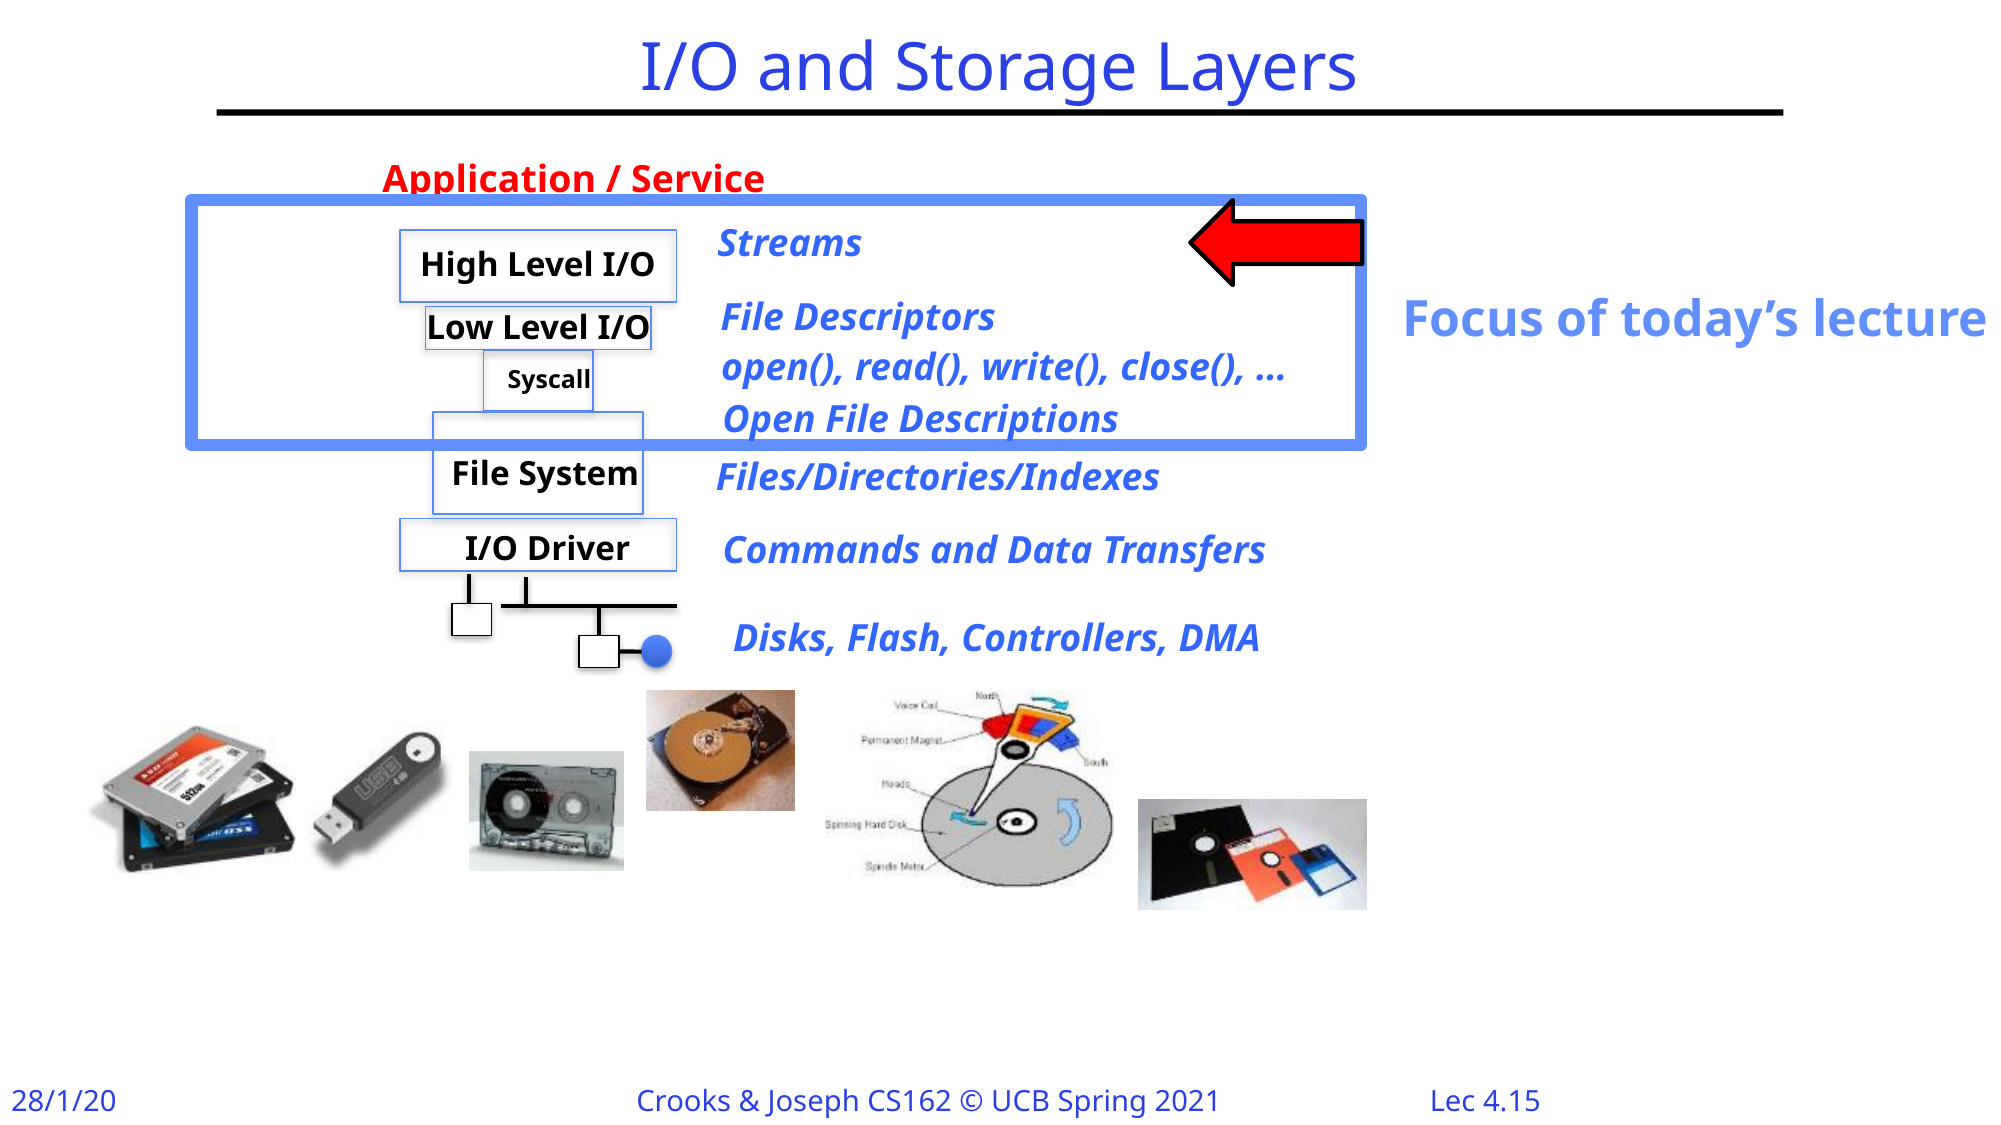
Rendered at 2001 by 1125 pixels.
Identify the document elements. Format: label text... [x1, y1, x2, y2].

picture [469, 750, 625, 871]
text_box [1188, 198, 1365, 288]
text_box [189, 198, 1363, 447]
text_box Files/Directories/Indexes [701, 447, 1176, 506]
picture [646, 689, 795, 812]
text_box [578, 635, 620, 668]
text_box [432, 447, 644, 515]
text_box [399, 518, 677, 572]
text_box File System [648, 447, 655, 500]
picture [825, 689, 1114, 889]
text_box Application / Service [367, 147, 781, 198]
picture [1138, 799, 1367, 911]
text_box [451, 603, 492, 636]
title I/O and Storage Layers [216, 24, 1784, 113]
text_box Focus of today’s lecture [1387, 279, 2000, 355]
picture [87, 724, 296, 875]
picture [306, 724, 453, 871]
text_box Commands and Data Transfers [707, 518, 1282, 579]
text_box Open File Descriptions [707, 387, 1135, 448]
text_box [641, 634, 673, 669]
text_box Disks, Flash, Controllers, DMA [718, 606, 1277, 667]
